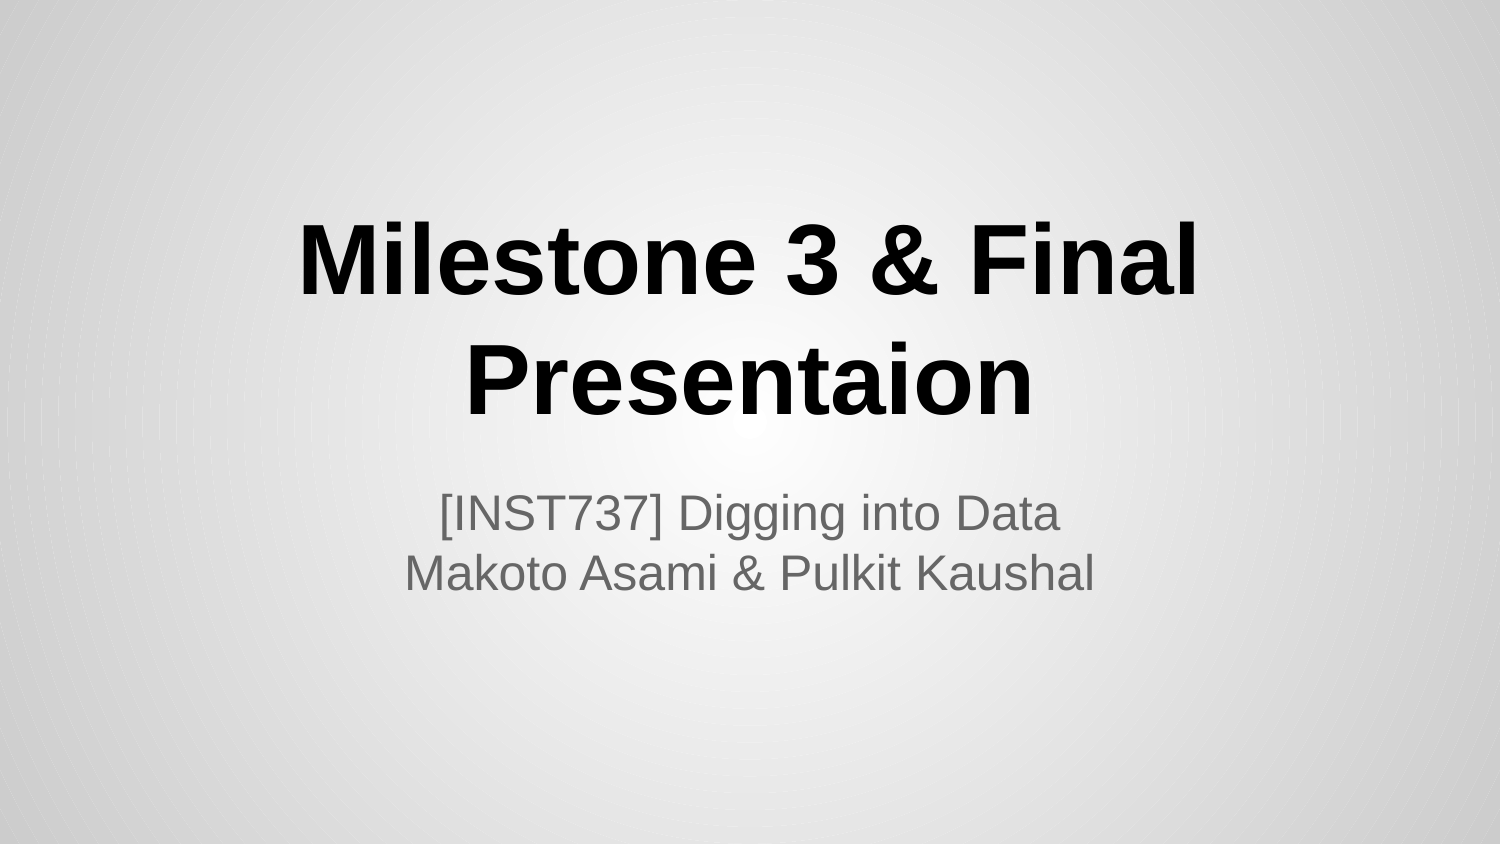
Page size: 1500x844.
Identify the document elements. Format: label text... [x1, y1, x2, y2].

subtitle [INST737] Digging into Data Makoto Asami & Pulkit Kaushal [112, 465, 1388, 595]
title Milestone 3 & Final Presentaion [112, 259, 1388, 450]
